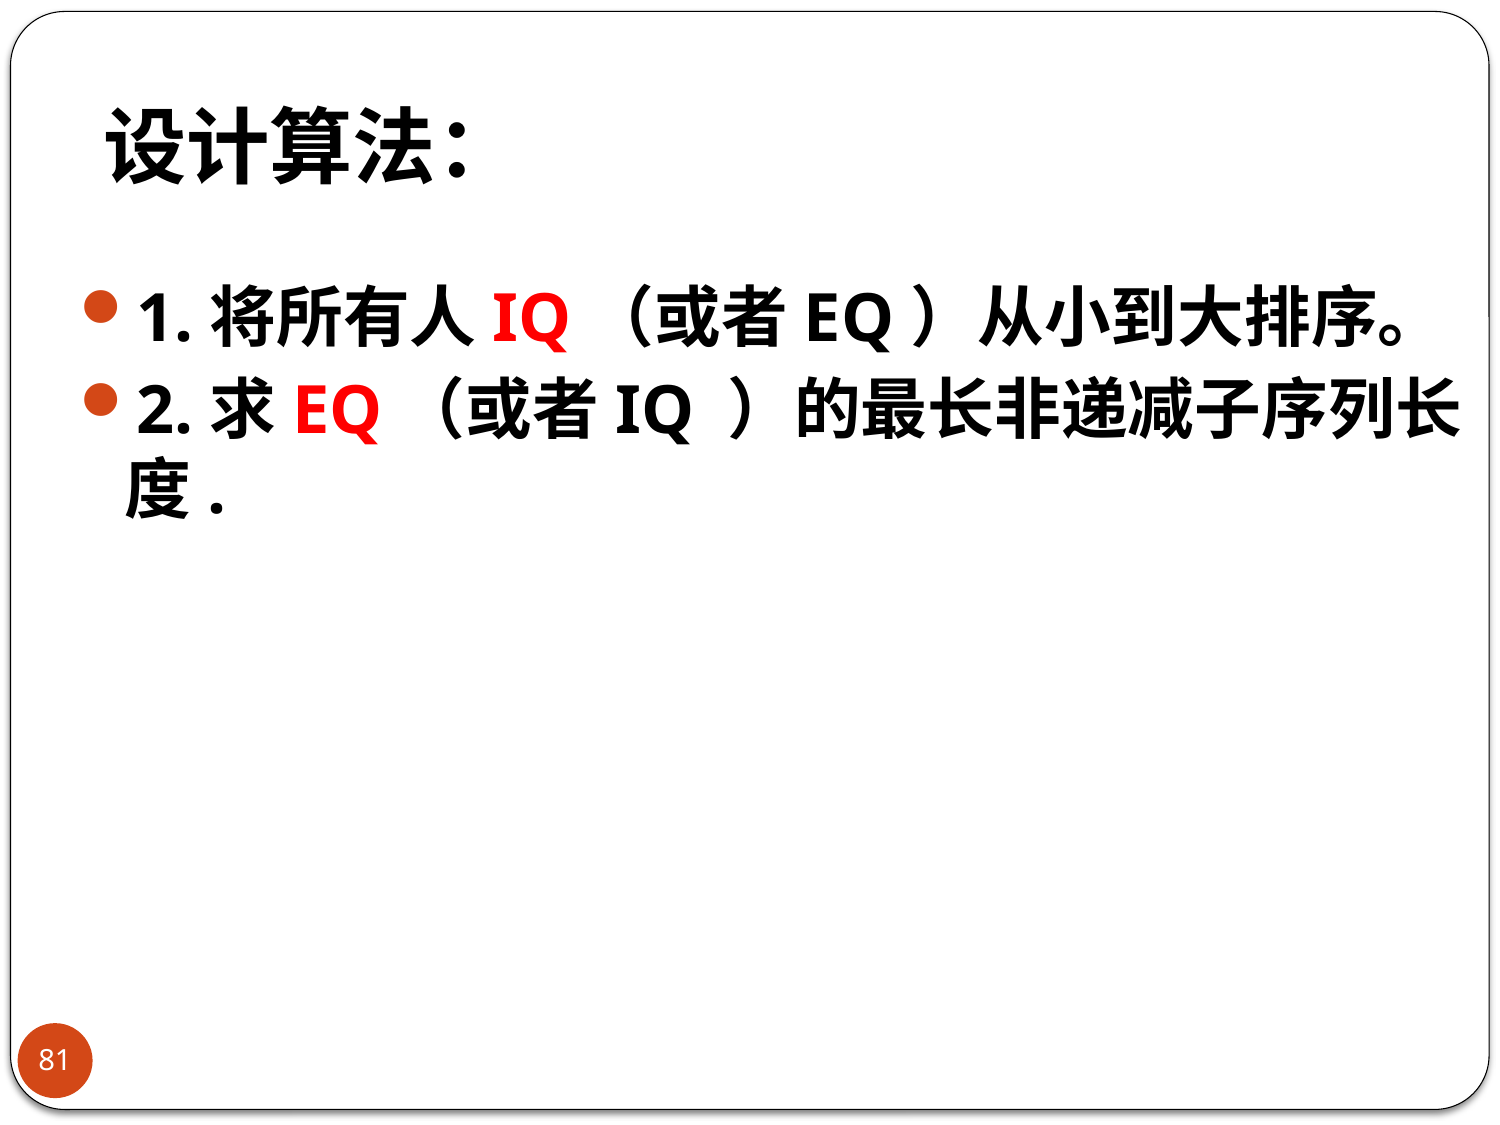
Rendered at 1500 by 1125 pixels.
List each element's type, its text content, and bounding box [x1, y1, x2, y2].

slide_number 81 [17, 1023, 93, 1099]
title 设计算法： [88, 78, 585, 209]
list 1.将所有人IQ（或者EQ）从小到大排序。 2.求EQ（或者IQ ）的最长非递减子序列长度. [64, 267, 1483, 504]
